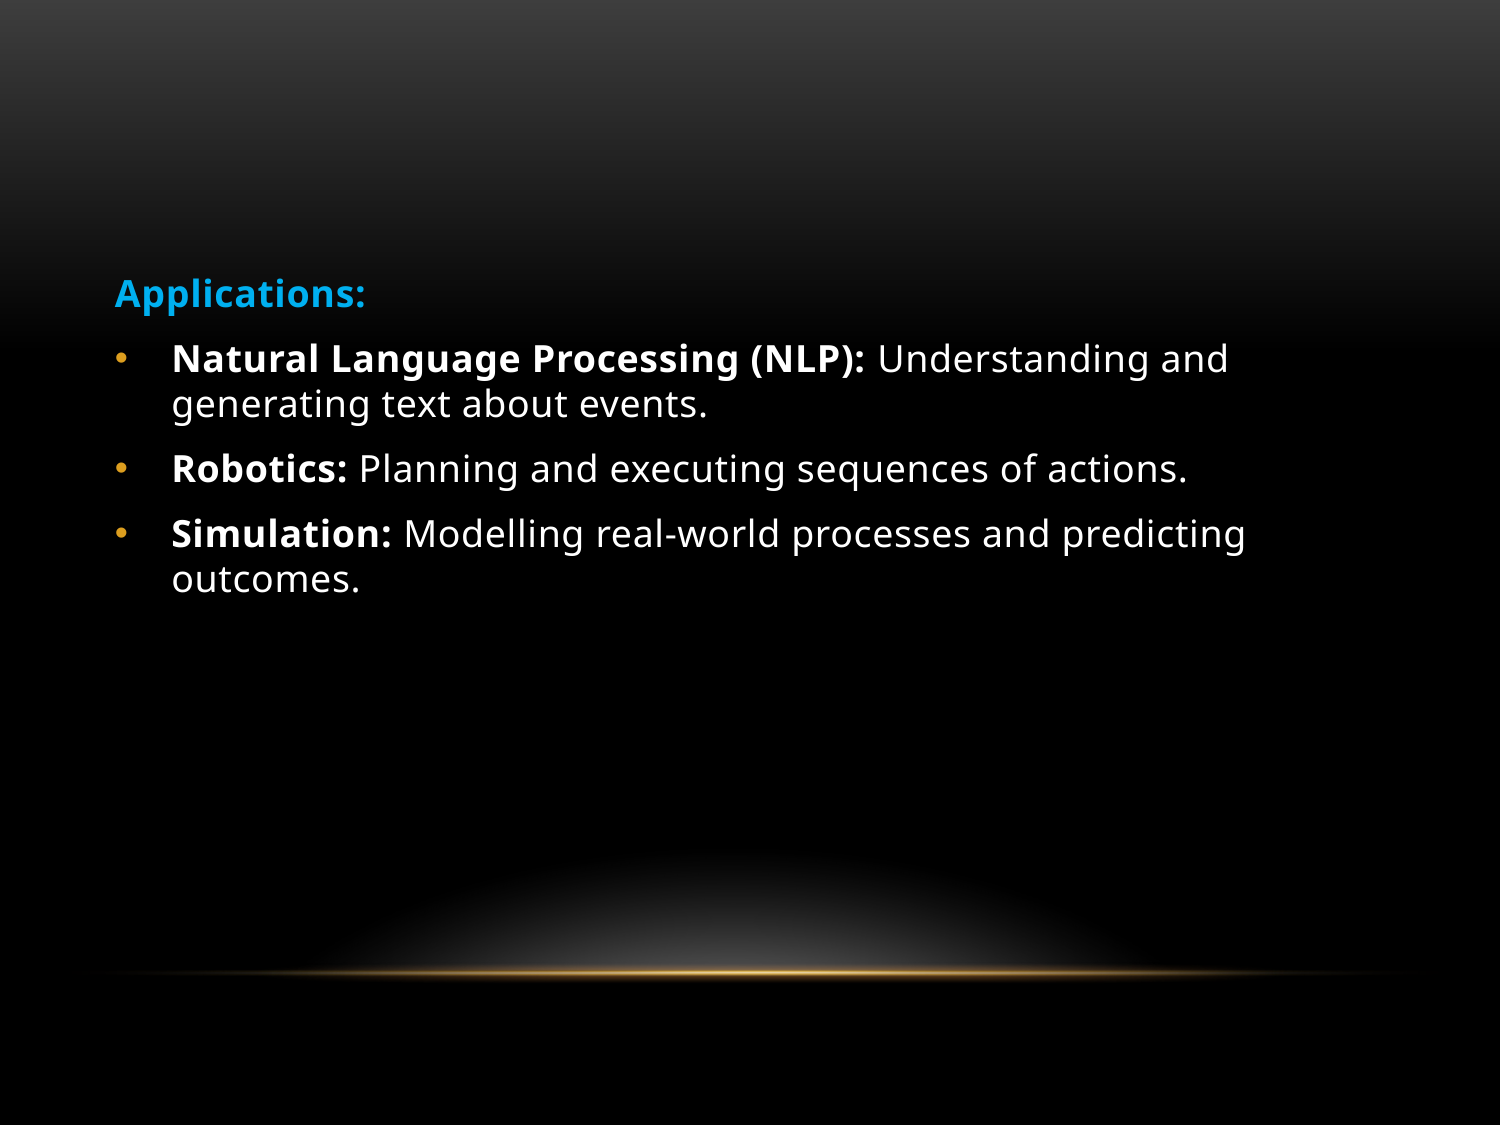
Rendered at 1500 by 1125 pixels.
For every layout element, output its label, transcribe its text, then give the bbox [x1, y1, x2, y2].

picture [0, 0, 1500, 1125]
list Applications: Natural Language Processing (NLP): Understanding and generating text about events. Robotics: Planning and executing sequences of actions. Simulation: Modelling real-world processes and predicting outcomes. [99, 262, 1400, 938]
